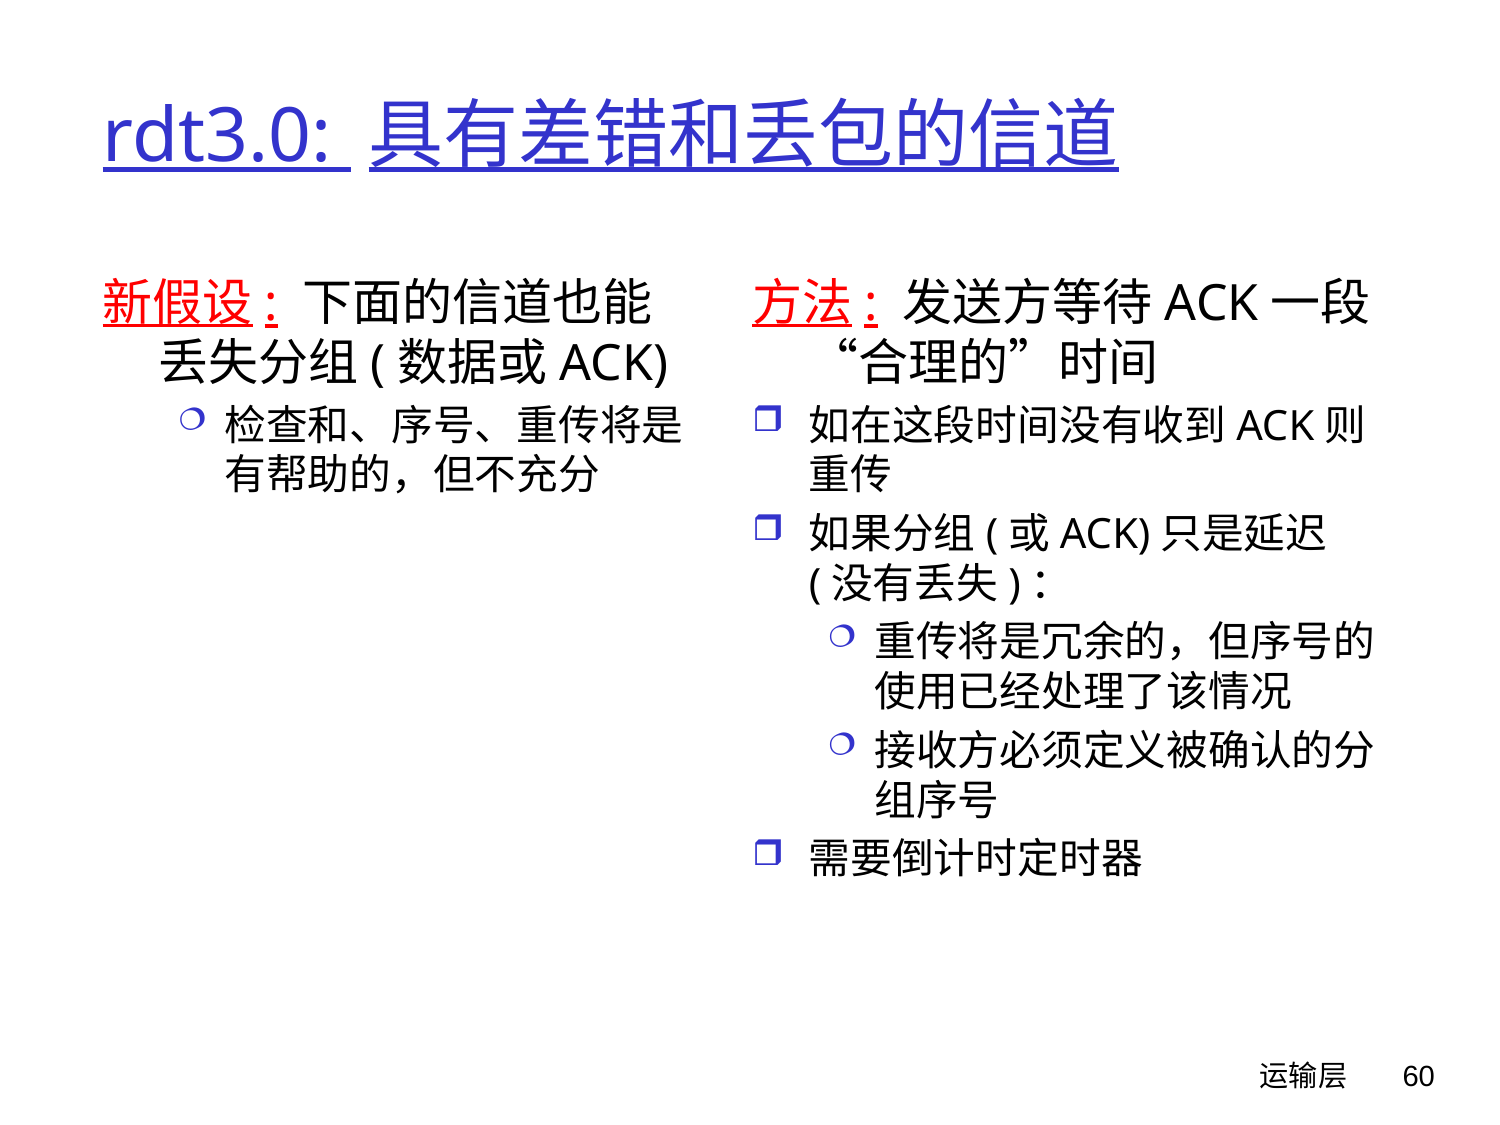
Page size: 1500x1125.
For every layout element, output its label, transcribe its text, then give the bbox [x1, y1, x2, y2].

title rdt3.0: 具有差错和丢包的信道 [87, 37, 1363, 225]
list 新假设: 下面的信道也能丢失分组(数据或ACK) 检查和、序号、重传将是有帮助的，但不充分 [87, 262, 713, 1025]
list 方法: 发送方等待ACK一段“合理的”时间 如在这段时间没有收到ACK则重传 如果分组(或ACK)只是延迟(没有丢失)： 重传将是冗余的，但序号的使用已经处理了该情况 接收方必须定义被确认的分组序号 需要倒计时定时器 [737, 262, 1410, 1025]
footer 运输层 [887, 1049, 1338, 1125]
slide_number 60 [1338, 1049, 1451, 1125]
